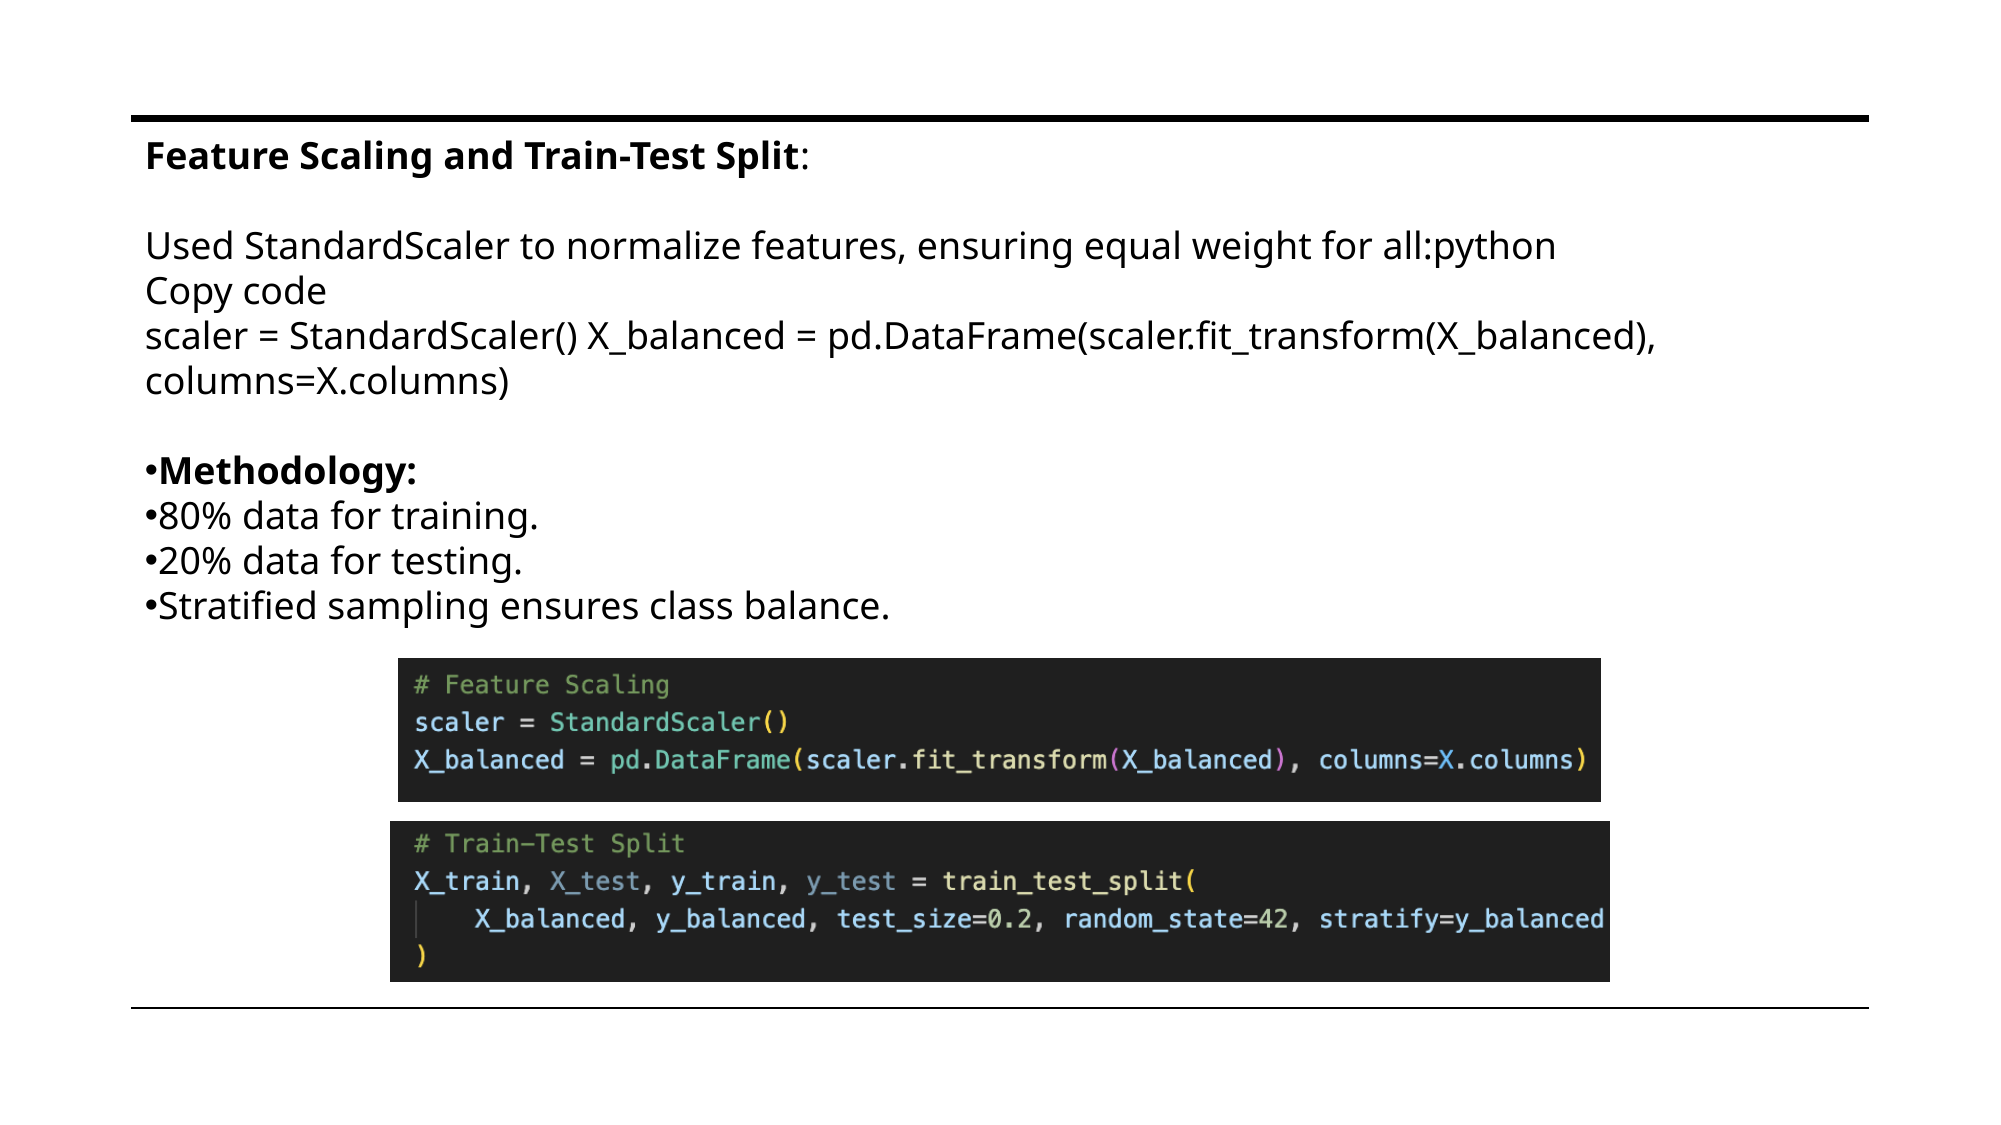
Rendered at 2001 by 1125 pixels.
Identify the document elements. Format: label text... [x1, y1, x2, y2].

picture [390, 821, 1610, 982]
text_box Feature Scaling and Train-Test Split: Used StandardScaler to normalize features, ensuring equal weight for all:python Copy code scaler = StandardScaler() X_balanced = pd.DataFrame(scaler.fit_transform(X_balanced), columns=X.columns) Methodology: 80% data for training. 20% data for testing. Stratified sampling ensures class balance. [130, 124, 1869, 725]
picture [398, 658, 1601, 803]
